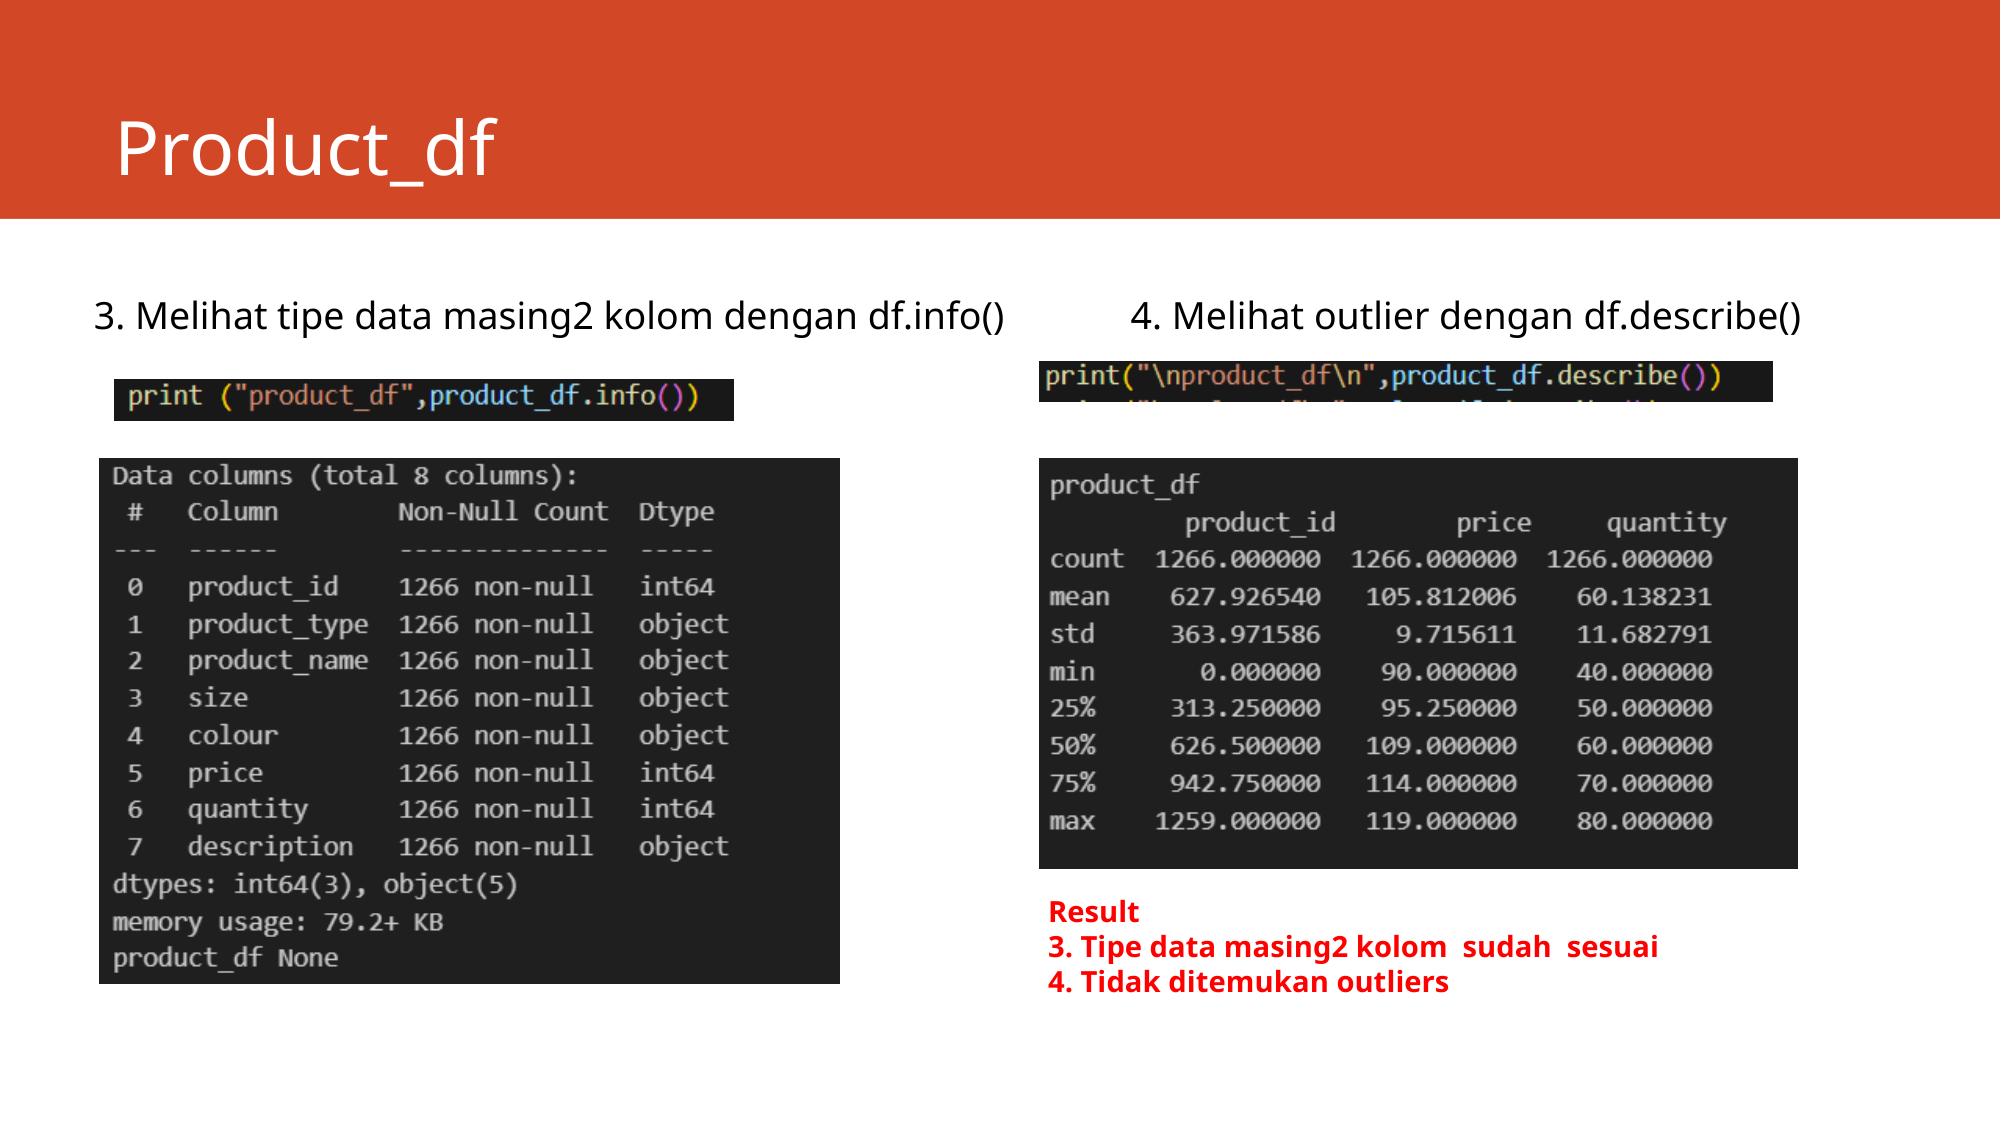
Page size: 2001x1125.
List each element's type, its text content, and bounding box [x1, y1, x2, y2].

picture [114, 379, 734, 421]
title Product_df [99, 0, 1863, 199]
picture [1039, 361, 1773, 402]
text_box Result 3. Tipe data masing2 kolom sudah sesuai 4. Tidak ditemukan outliers [1033, 895, 1793, 1125]
picture [99, 458, 840, 984]
text_box 3. Melihat tipe data masing2 kolom dengan df.info() 4. Melihat outlier dengan df.describe() [79, 284, 1902, 344]
picture [1039, 458, 1798, 869]
